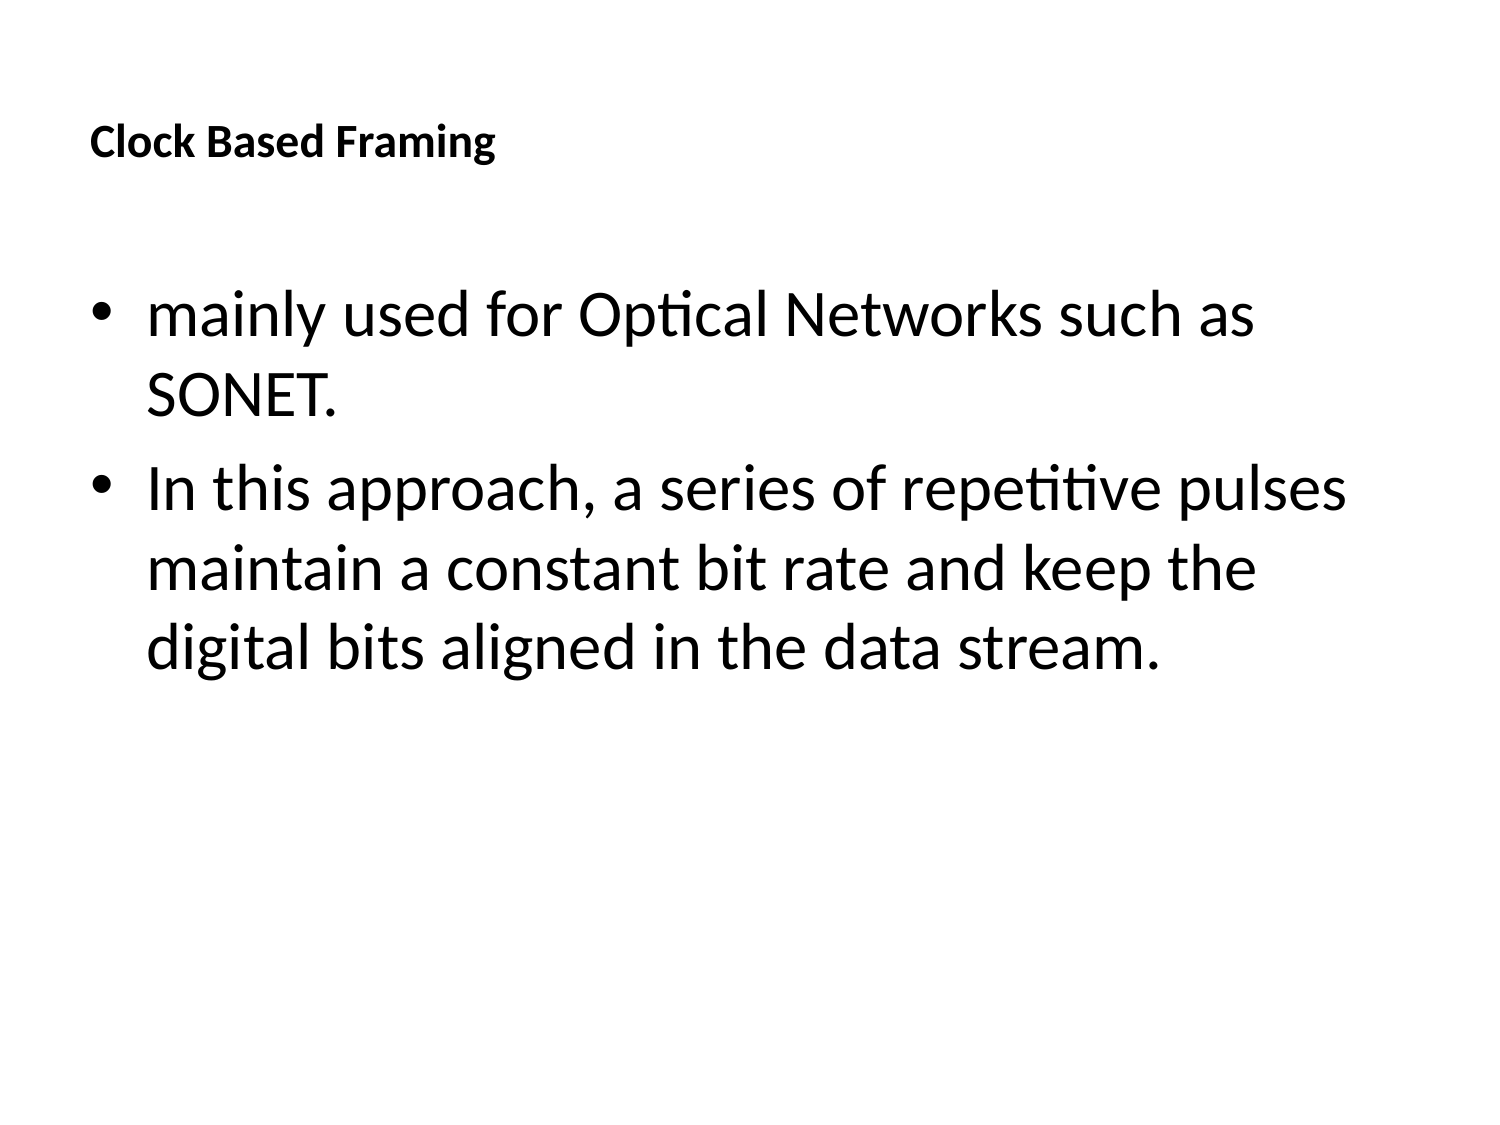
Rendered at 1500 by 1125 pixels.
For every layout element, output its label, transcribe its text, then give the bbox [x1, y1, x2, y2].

title Clock Based Framing [75, 45, 1425, 233]
list mainly used for Optical Networks such as SONET. In this approach, a series of repetitive pulses maintain a constant bit rate and keep the digital bits aligned in the data stream. [75, 262, 1425, 1005]
